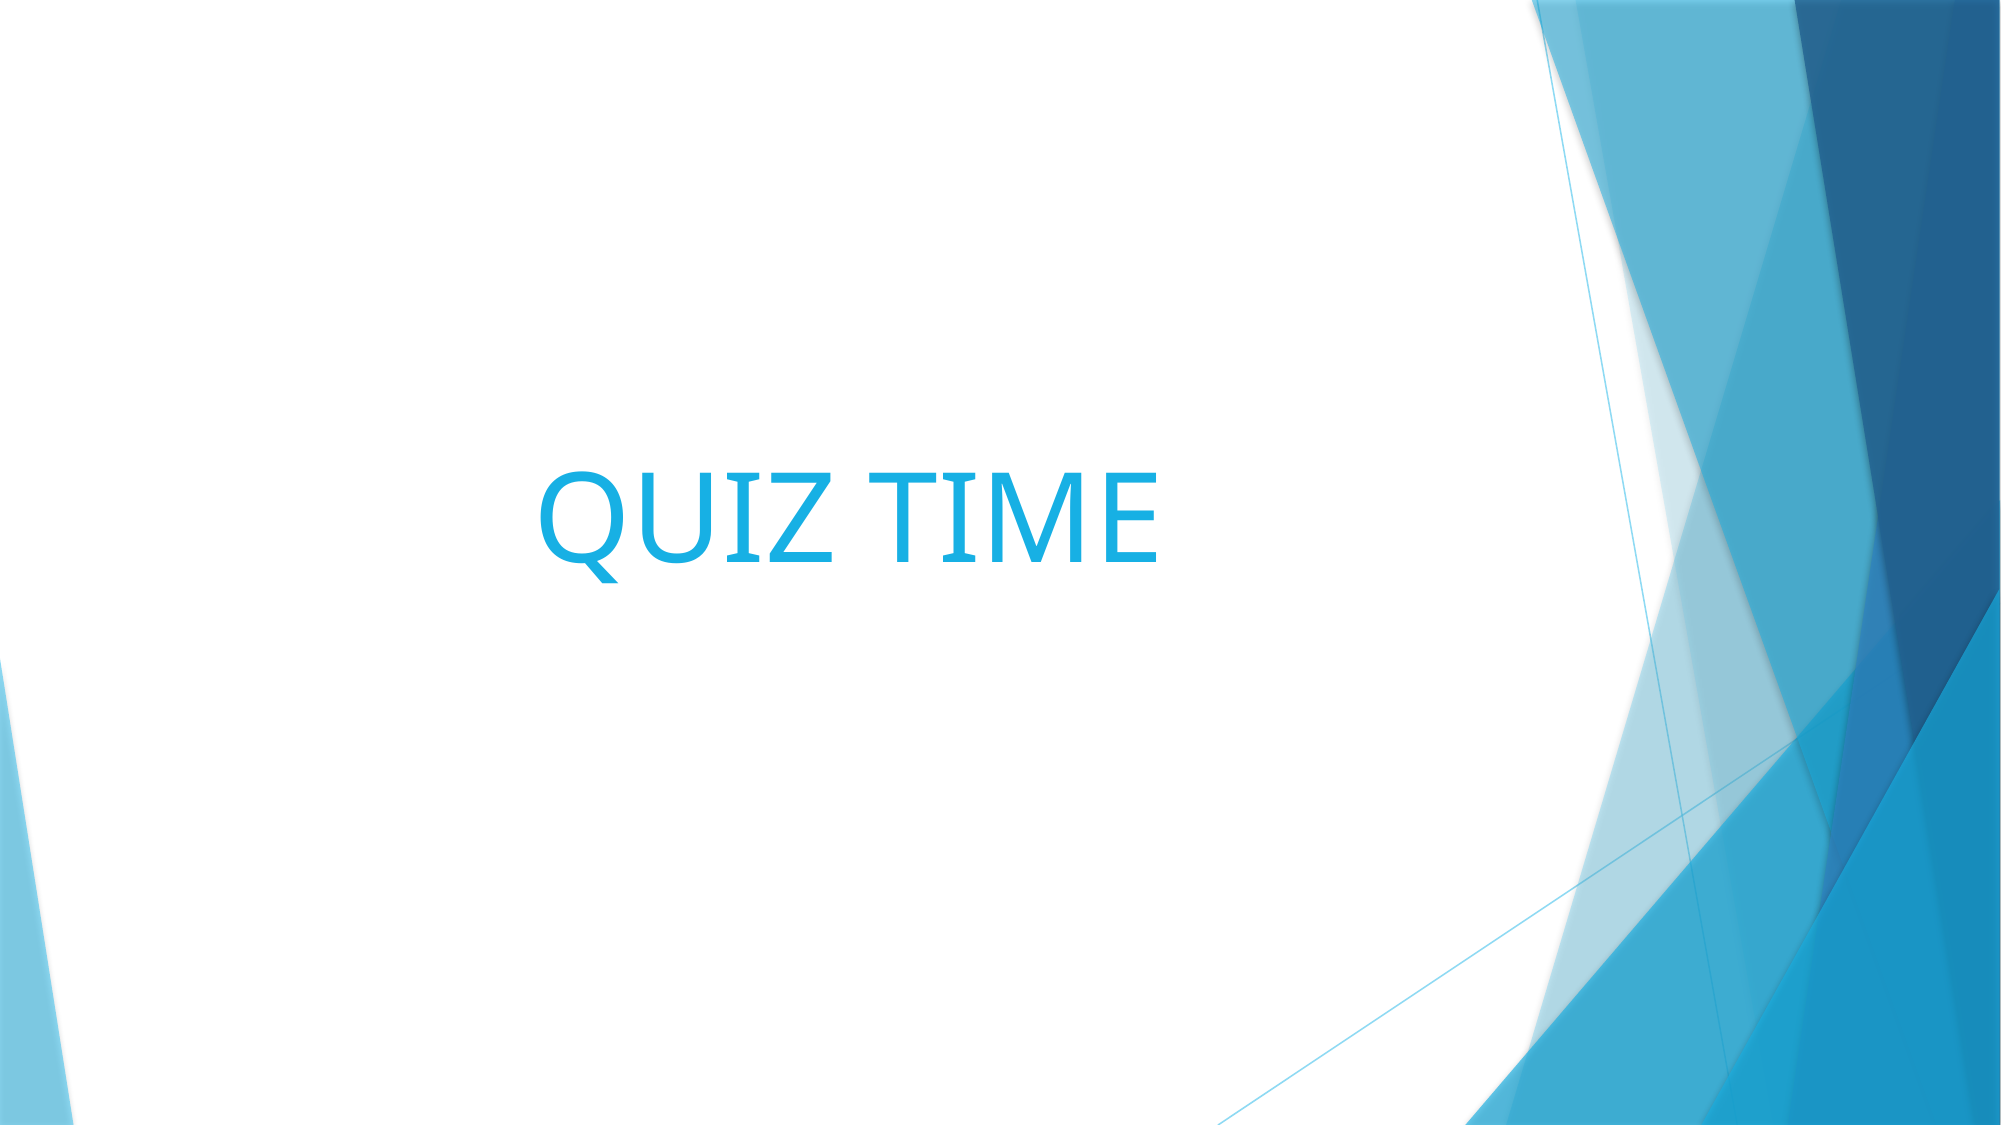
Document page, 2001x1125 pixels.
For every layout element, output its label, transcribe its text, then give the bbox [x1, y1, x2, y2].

title QUIZ TIME [518, 430, 1929, 647]
